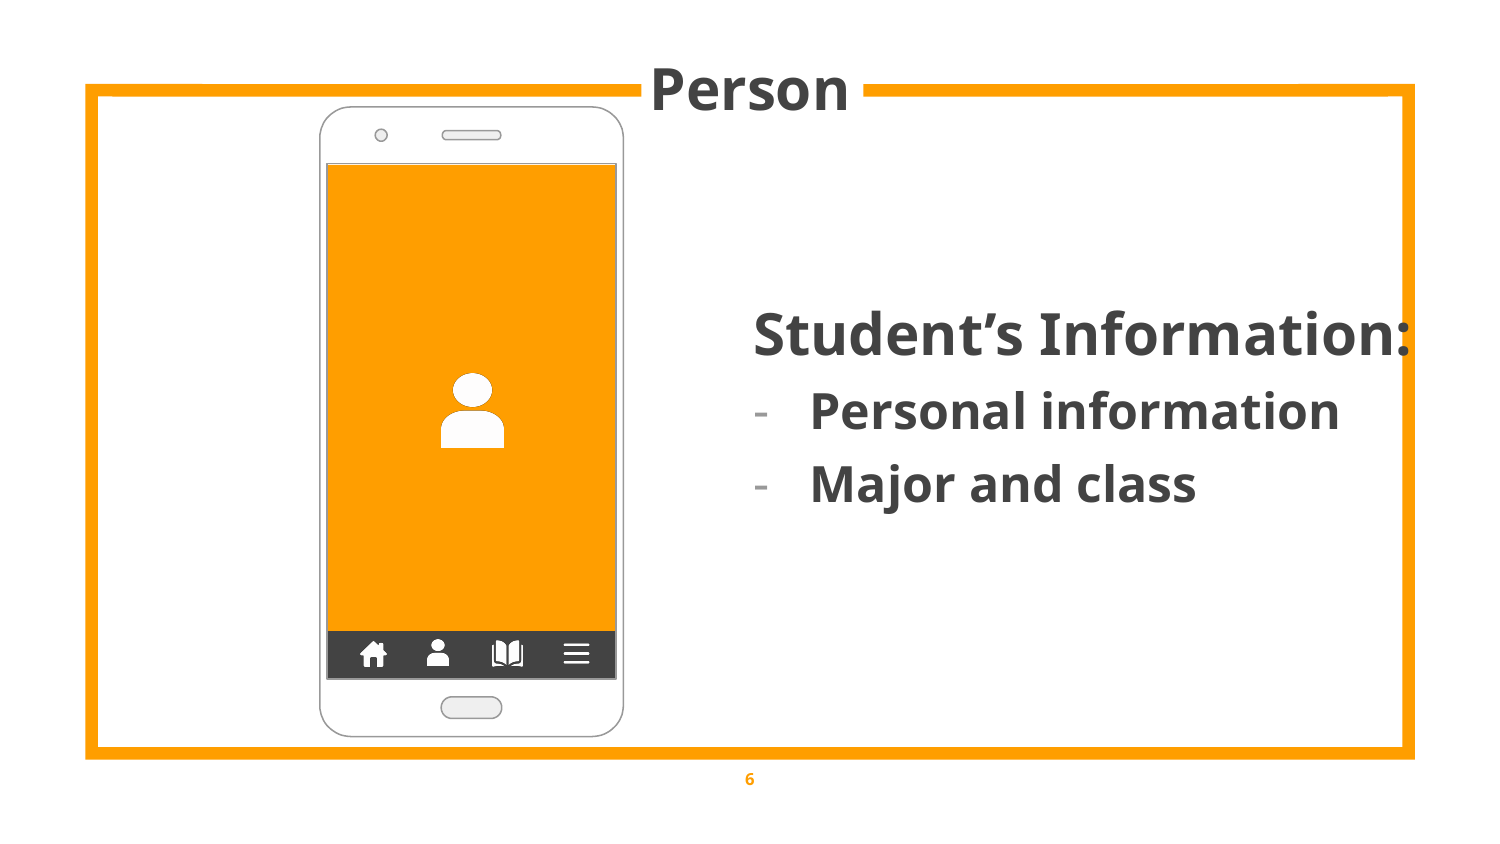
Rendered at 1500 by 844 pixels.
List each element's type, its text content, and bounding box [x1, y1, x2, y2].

list Student’s Information: Personal information Major and class [738, 341, 1466, 753]
picture [360, 640, 387, 667]
picture [441, 373, 505, 448]
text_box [319, 106, 624, 737]
picture [426, 639, 449, 666]
slide_number 6 [0, 753, 1500, 807]
picture [491, 636, 523, 671]
picture [558, 636, 594, 671]
title Person [638, 41, 862, 133]
